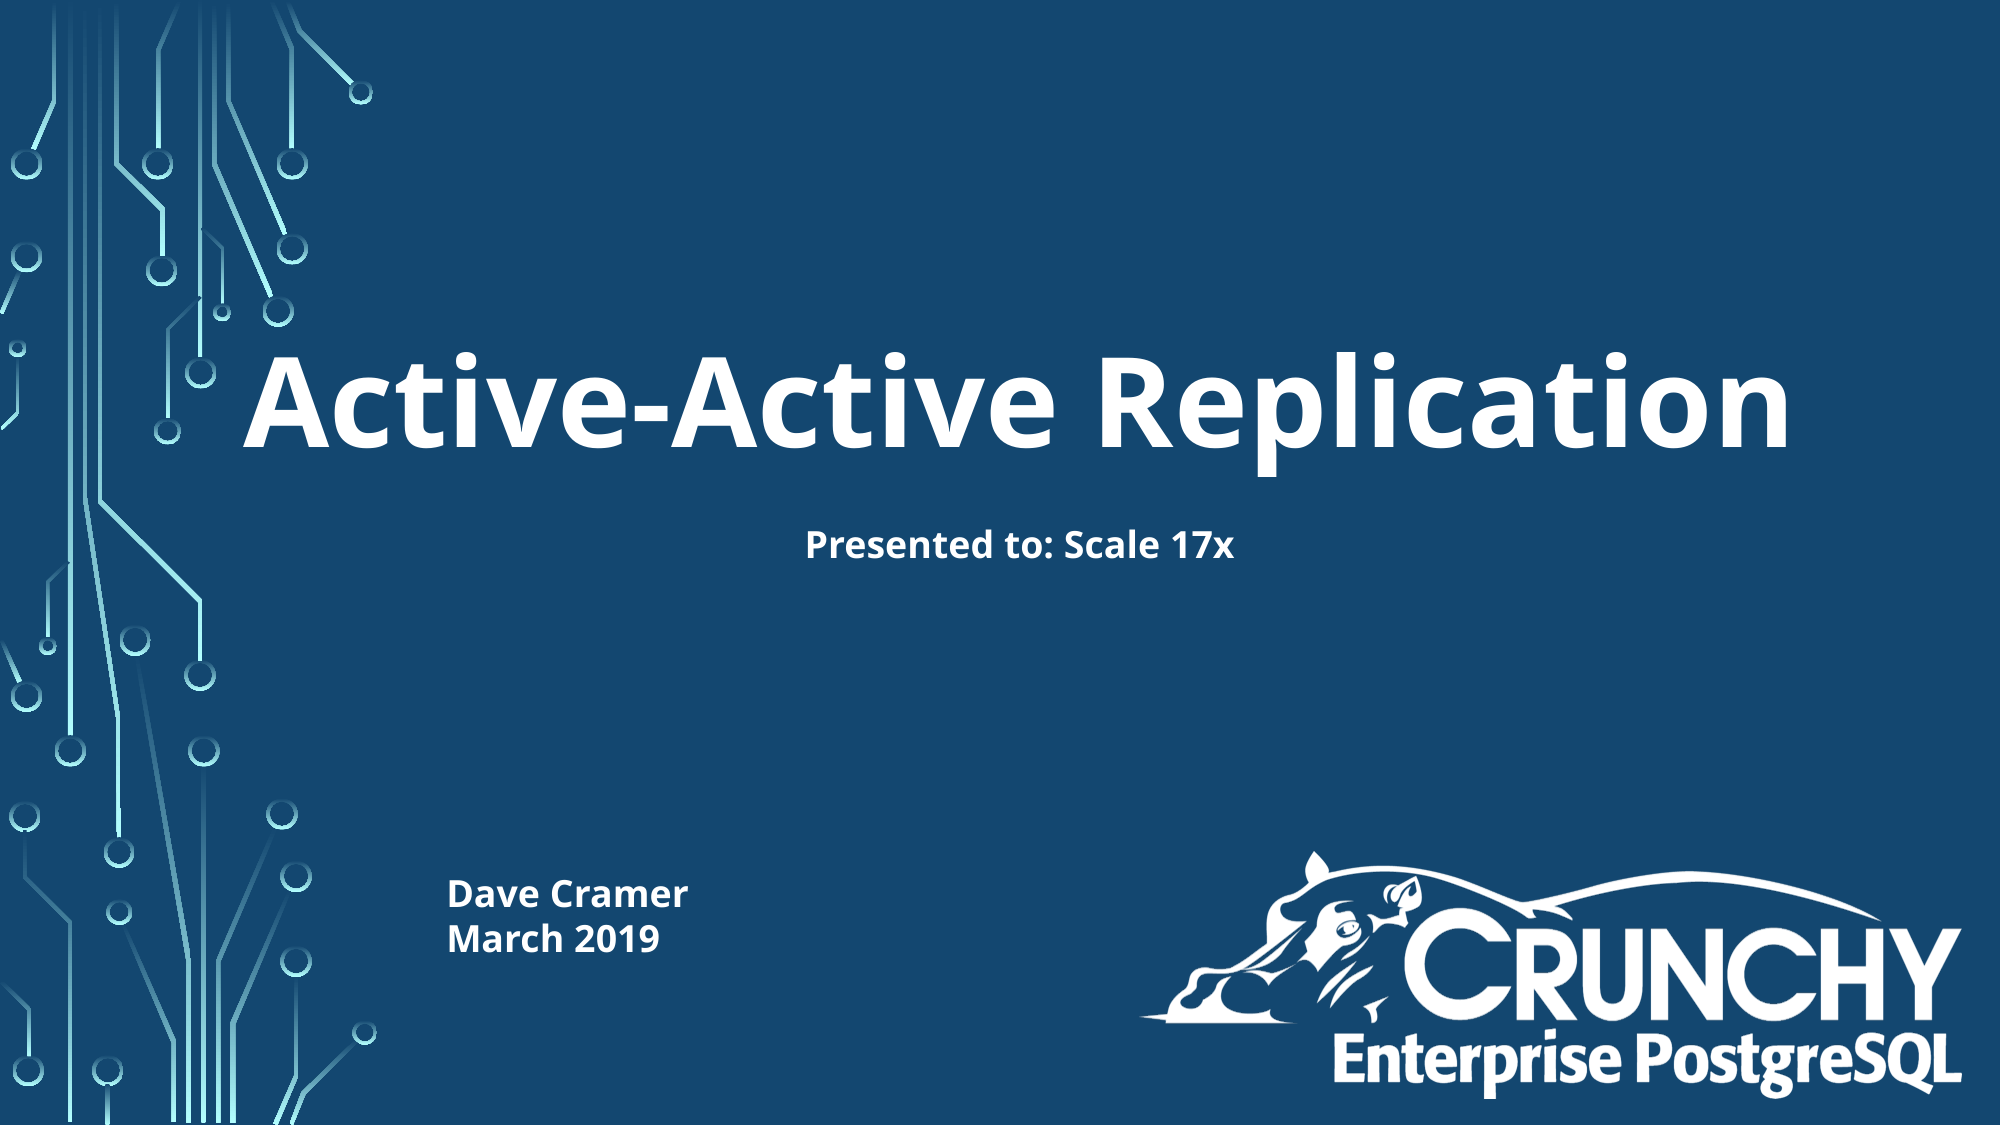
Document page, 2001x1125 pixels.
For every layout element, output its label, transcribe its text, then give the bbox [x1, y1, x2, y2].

picture [1139, 851, 1962, 1099]
title Active-Active Replication [222, 90, 1818, 483]
text_box Presented to: Scale 17x [596, 513, 1444, 574]
text_box Dave Cramer March 2019 [431, 862, 1278, 969]
